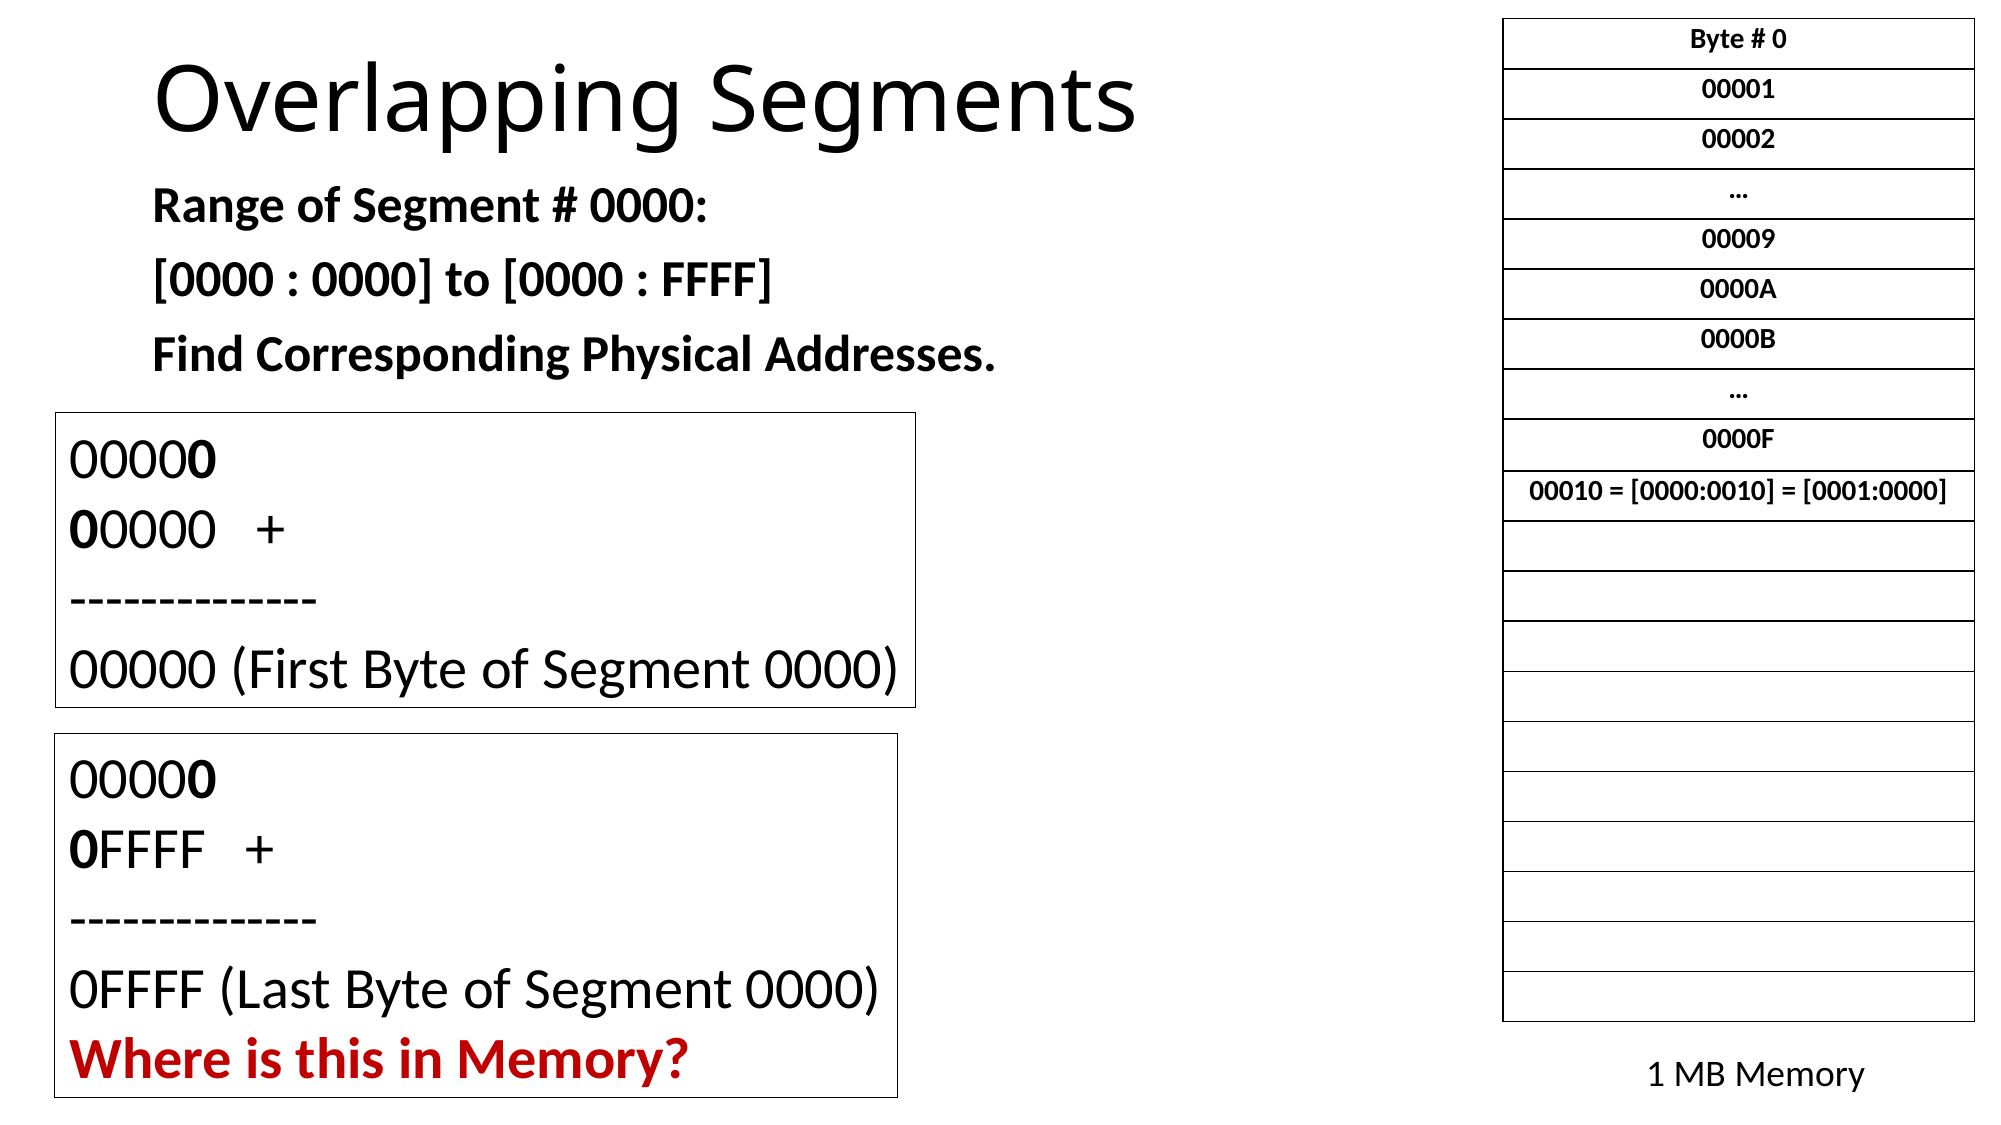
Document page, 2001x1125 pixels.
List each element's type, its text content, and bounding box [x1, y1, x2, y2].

title Overlapping Segments [137, 34, 1502, 170]
table_header Byte # 0 [1504, 19, 1974, 68]
text_box 00000 0FFFF + -------------- 0FFFF (Last Byte of Segment 0000) Where is this in Memory? [54, 733, 898, 1098]
table_cell 00001 [1504, 70, 1974, 118]
table_cell [1504, 872, 1974, 921]
table_cell [1504, 972, 1974, 1021]
table_cell 00010 = [0000:0010] = [0001:0000] [1504, 472, 1974, 520]
table_cell 0000F [1504, 420, 1974, 470]
list Range of Segment # 0000: [0000 : 0000] to [0000 : FFFF] Find Corresponding Physical Addresses. [137, 170, 1450, 390]
table_cell 00009 [1504, 220, 1974, 268]
text_box 00000 00000 + -------------- 00000 (First Byte of Segment 0000) [55, 412, 916, 708]
table_cell … [1504, 170, 1974, 218]
table_cell 0000A [1504, 270, 1974, 318]
table_cell [1504, 522, 1974, 570]
table_cell [1504, 822, 1974, 871]
table_cell [1504, 772, 1974, 821]
text_box 1 MB Memory [1631, 1041, 1881, 1101]
table_cell [1504, 572, 1974, 620]
table_cell … [1504, 370, 1974, 418]
table_cell 0000B [1504, 320, 1974, 368]
table_cell [1504, 622, 1974, 671]
table_cell [1504, 922, 1974, 971]
table_cell [1504, 722, 1974, 771]
table_cell [1504, 672, 1974, 721]
table_cell 00002 [1504, 120, 1974, 168]
